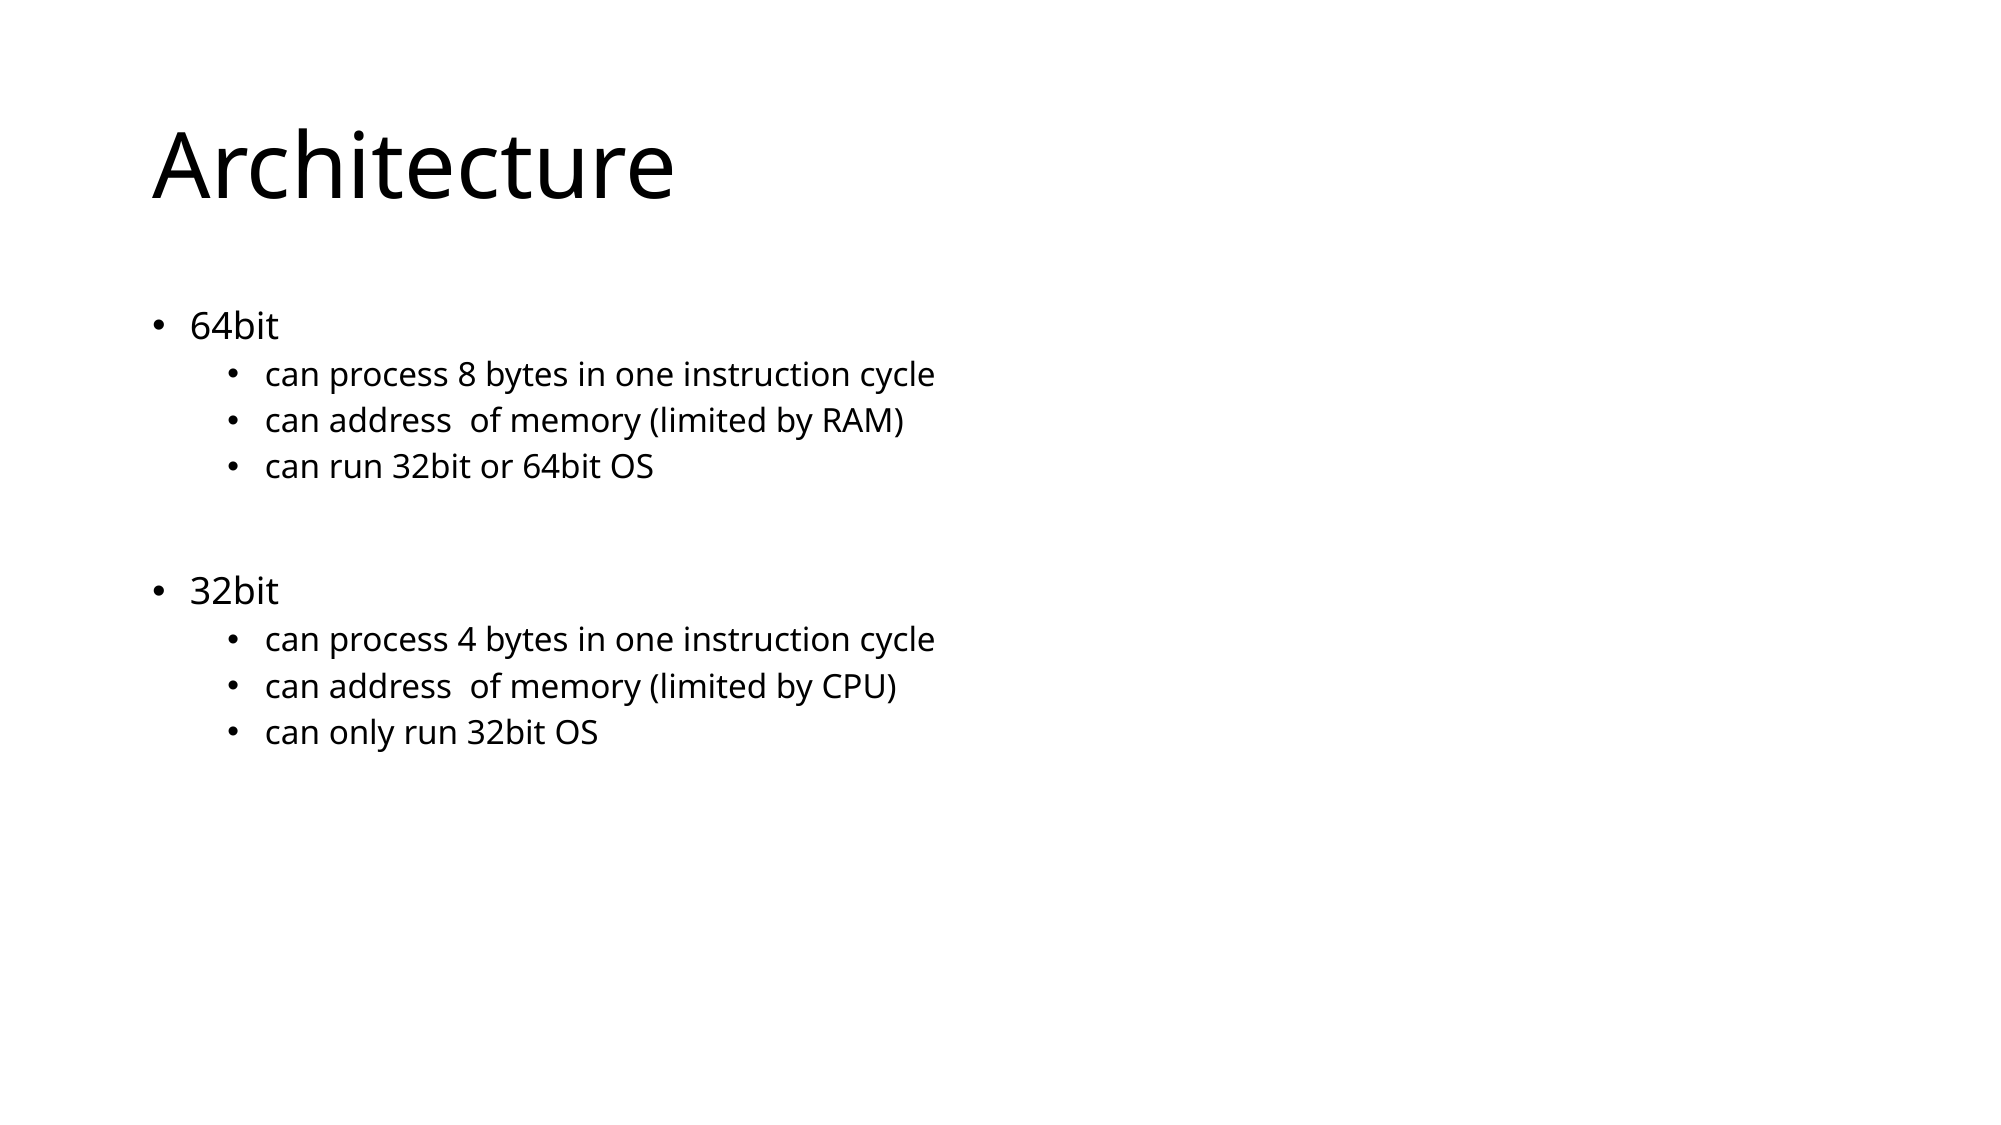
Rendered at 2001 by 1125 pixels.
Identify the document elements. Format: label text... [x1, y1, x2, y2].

title Architecture [137, 59, 1863, 278]
